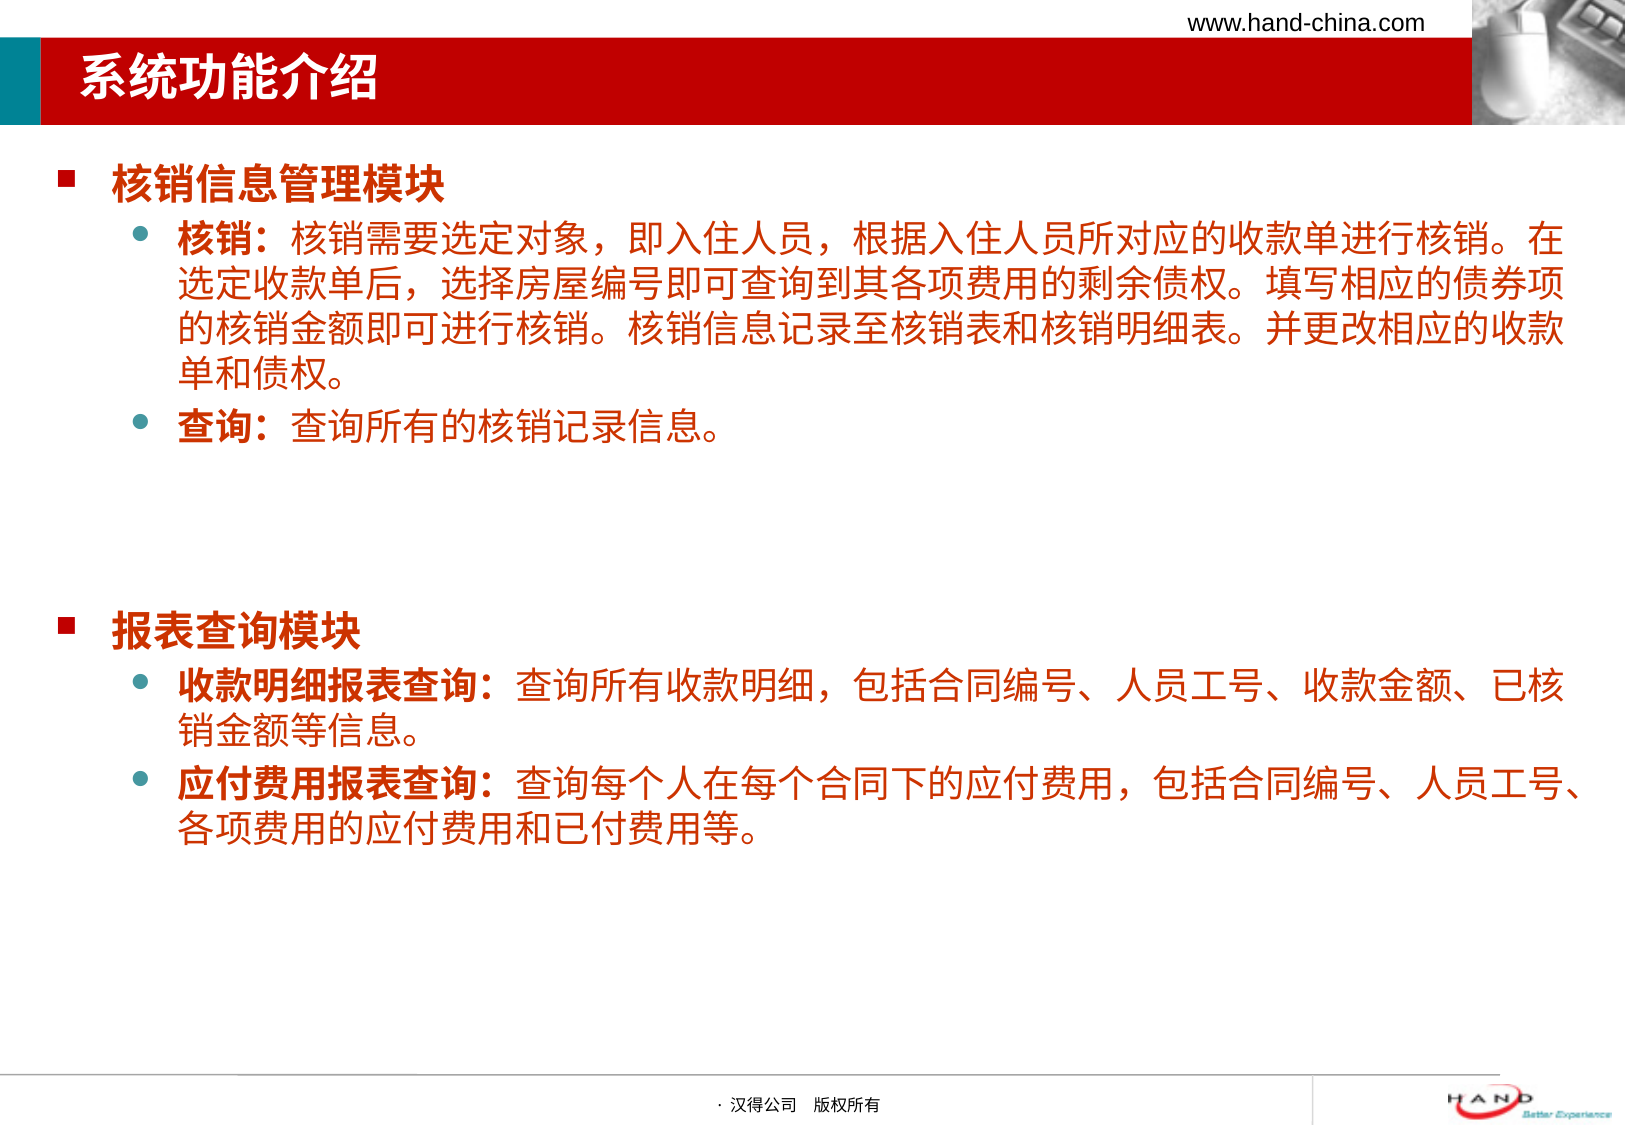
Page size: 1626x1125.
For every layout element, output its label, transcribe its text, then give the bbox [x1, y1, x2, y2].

picture [1472, 0, 1625, 125]
picture [1448, 1084, 1612, 1125]
slide_number [0, 1074, 123, 1125]
list 核销信息管理模块 核销：核销需要选定对象，即入住人员，根据入住人员所对应的收款单进行核销。在选定收款单后，选择房屋编号即可查询到其各项费用的剩余债权。填写相应的债券项的核销金额即可进行核销。核销信息记录至核销表和核销明细表。并更改相应的收款单和债权。 查询：查询所有的核销记录信息。 报表查询模块 收款明细报表查询：查询所有收款明细，包括合同编号、人员工号、收款金额、已核销金额等信息。 应付费用报表查询：查询每个人在每个合同下的应付费用，包括合同编号、人员工号、各项费用的应付费用和已付费用等。 [40, 149, 1601, 1050]
title 系统功能介绍 [40, 37, 1472, 125]
